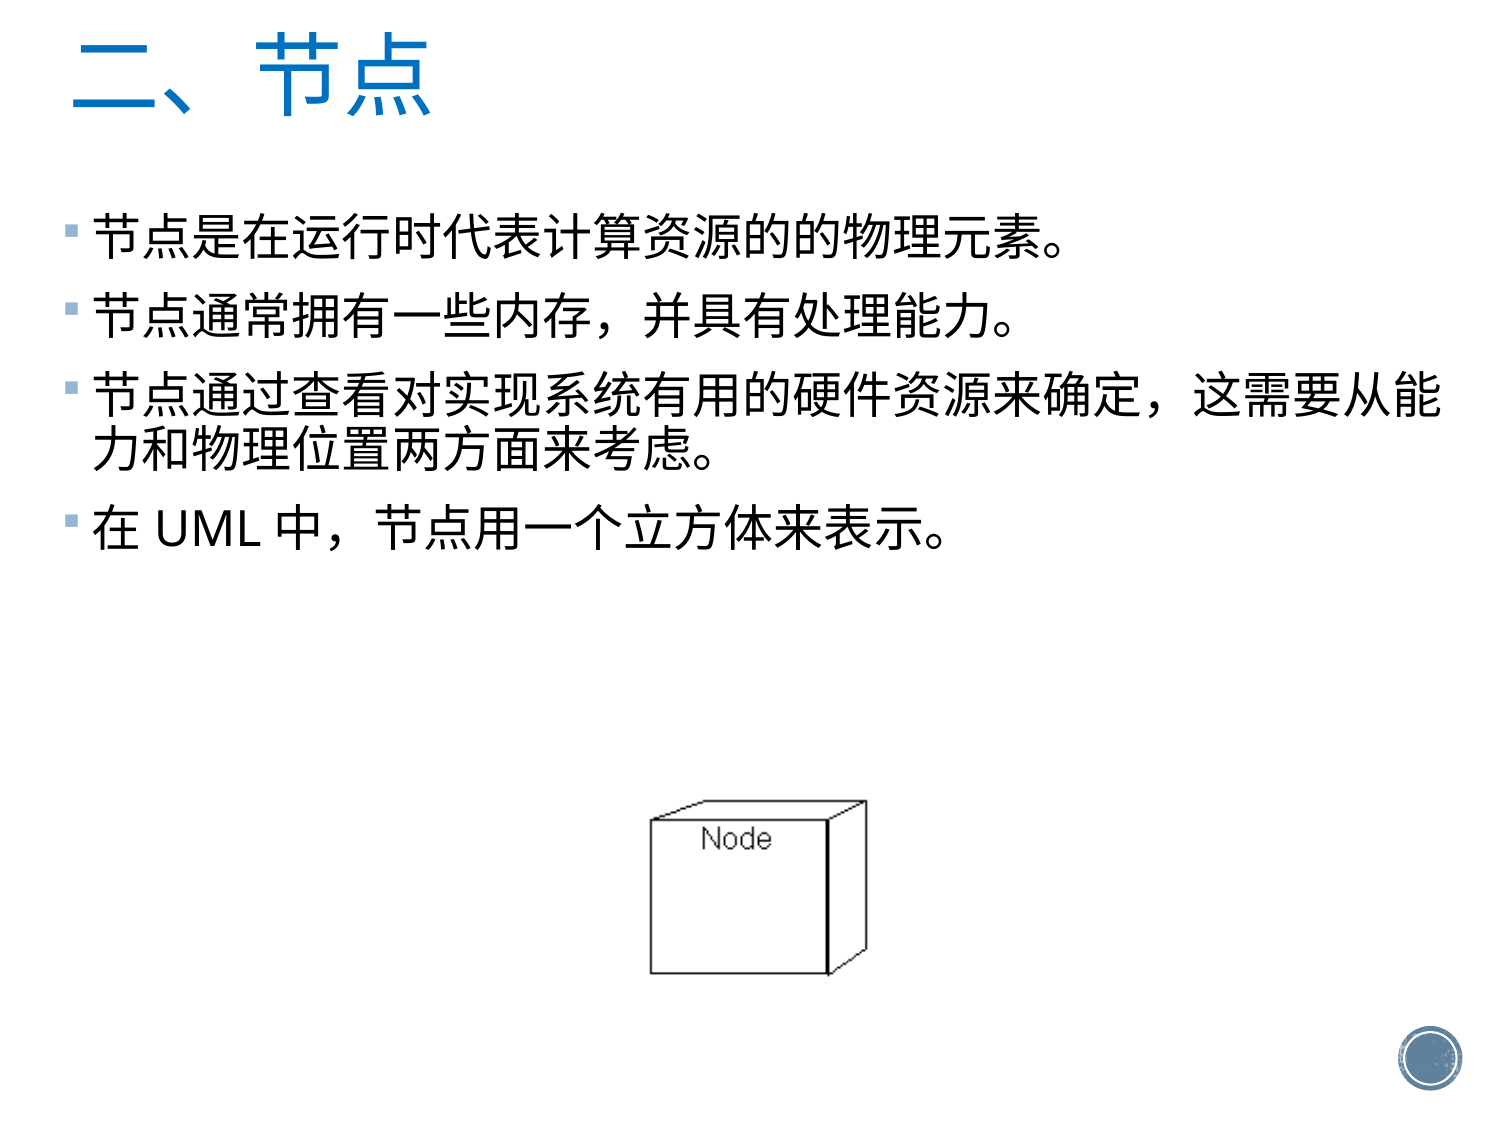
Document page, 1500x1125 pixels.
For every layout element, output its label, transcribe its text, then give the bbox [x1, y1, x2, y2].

picture [624, 774, 894, 1005]
list 节点是在运行时代表计算资源的的物理元素。 节点通常拥有一些内存，并具有处理能力。 节点通过查看对实现系统有用的硬件资源来确定，这需要从能力和物理位置两方面来考虑。 在UML中，节点用一个立方体来表示。 [46, 204, 1472, 943]
text_box 二、节点 [53, 21, 1329, 139]
